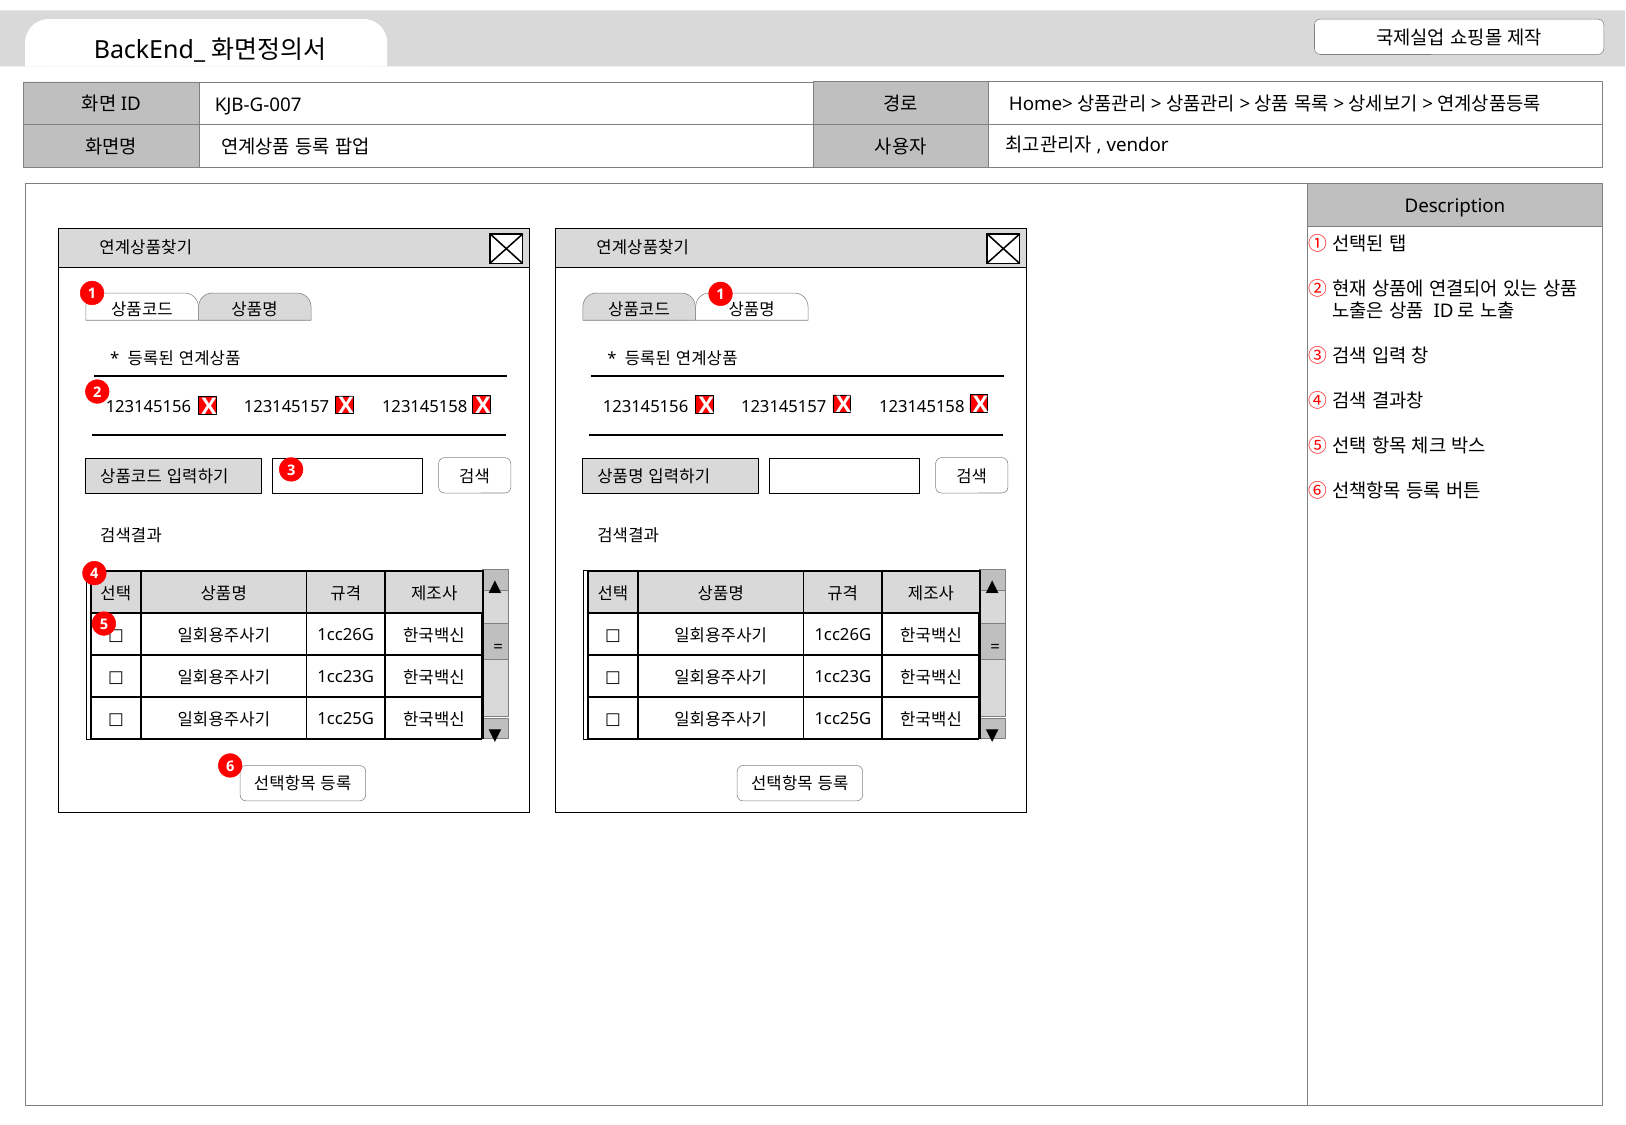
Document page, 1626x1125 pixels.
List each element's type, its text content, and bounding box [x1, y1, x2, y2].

text_box 연계상품찾기 [581, 229, 705, 265]
text_box 검색 [436, 455, 513, 496]
table_cell 일회용주사기 [142, 656, 306, 696]
text_box 상품명 [696, 290, 811, 323]
text_box 1 [706, 279, 735, 308]
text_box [482, 569, 509, 739]
table_header 제조사 [386, 572, 478, 612]
text_box * 등록된 연계상품 [95, 340, 256, 375]
table_header 선택 [589, 572, 637, 612]
table_cell 한국백신 [386, 656, 477, 696]
table_header 제조사 [883, 572, 975, 612]
table_cell 한국백신 [883, 698, 974, 738]
table_cell 1cc26G [307, 614, 384, 654]
text_box 123145156 [91, 387, 207, 423]
text_box 상품코드 입력하기 [83, 456, 263, 496]
text_box X [470, 393, 492, 415]
table_header 규격 [307, 572, 384, 612]
text_box 최고관리자, vendor [991, 125, 1184, 163]
text_box 검색 [933, 455, 1011, 496]
text_box [555, 228, 1027, 268]
text_box [271, 456, 424, 496]
text_box X [968, 392, 990, 414]
table_cell □ [589, 614, 637, 654]
text_box KJB-G-007 [200, 85, 317, 123]
text_box 3 [277, 455, 306, 484]
text_box X [333, 394, 355, 416]
table_cell 한국백신 [386, 698, 477, 738]
table_cell 한국백신 [386, 614, 477, 654]
text_box 상품명 [199, 290, 314, 323]
text_box X [694, 393, 715, 415]
table_cell □ [92, 698, 140, 738]
table_header 선택 [92, 572, 140, 612]
text_box [57, 268, 530, 813]
text_box 상품명 입력하기 [580, 456, 760, 496]
text_box 상품코드 [580, 290, 698, 323]
table_header 상품명 [639, 572, 803, 612]
table_cell □ [92, 656, 140, 696]
table_cell 1cc23G [804, 656, 881, 696]
table_cell 한국백신 [883, 614, 974, 654]
table_cell 1cc25G [307, 698, 384, 738]
text_box 선택된 탭 현재 상품에 연결되어 있는 상품 노출은 상품 ID로 노출 검색 입력 창 검색 결과창 선택 항목 체크 박스 선책항목 등록 버튼 [1307, 230, 1606, 1108]
text_box 선택항목 등록 [735, 763, 865, 804]
text_box 연계상품 등록 팝업 [206, 127, 385, 165]
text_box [489, 233, 523, 264]
table_cell □ [92, 614, 140, 654]
text_box [85, 585, 477, 740]
table_cell 1cc25G [804, 698, 881, 738]
text_box [555, 268, 1027, 813]
text_box 상품코드 [83, 290, 201, 323]
text_box 123145157 [726, 387, 842, 423]
text_box [768, 456, 921, 496]
table_cell □ [589, 698, 637, 738]
text_box 연계상품찾기 [84, 229, 208, 265]
text_box 5 [89, 609, 118, 638]
table_cell 일회용주사기 [639, 656, 803, 696]
text_box 123145158 [864, 387, 980, 423]
table_cell □ [589, 656, 637, 696]
table_cell 한국백신 [883, 656, 974, 696]
table_cell 일회용주사기 [142, 614, 306, 654]
table_cell 일회용주사기 [142, 698, 306, 738]
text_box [979, 569, 1006, 739]
text_box 123145157 [229, 387, 345, 423]
text_box 2 [83, 378, 112, 406]
text_box 123145158 [367, 387, 483, 423]
table_cell 1cc26G [804, 614, 881, 654]
table_cell 1cc23G [307, 656, 384, 696]
text_box X [831, 393, 853, 415]
text_box 123145156 [588, 387, 704, 423]
table_header 규격 [804, 572, 881, 612]
text_box Home>상품관리>상품관리>상품 목록>상세보기>연계상품등록 [994, 83, 1556, 122]
table_cell 일회용주사기 [639, 698, 803, 738]
table_cell 일회용주사기 [639, 614, 803, 654]
text_box [582, 569, 978, 740]
text_box 검색결과 [582, 517, 675, 553]
text_box [57, 228, 530, 268]
text_box * 등록된 연계상품 [592, 340, 753, 375]
table_header 상품명 [142, 572, 306, 612]
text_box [986, 233, 1020, 264]
text_box X [196, 394, 218, 416]
text_box 6 [216, 751, 245, 780]
text_box 1 [78, 279, 106, 307]
text_box 4 [80, 559, 109, 588]
text_box 선택항목 등록 [238, 763, 368, 804]
text_box 검색결과 [85, 517, 178, 553]
